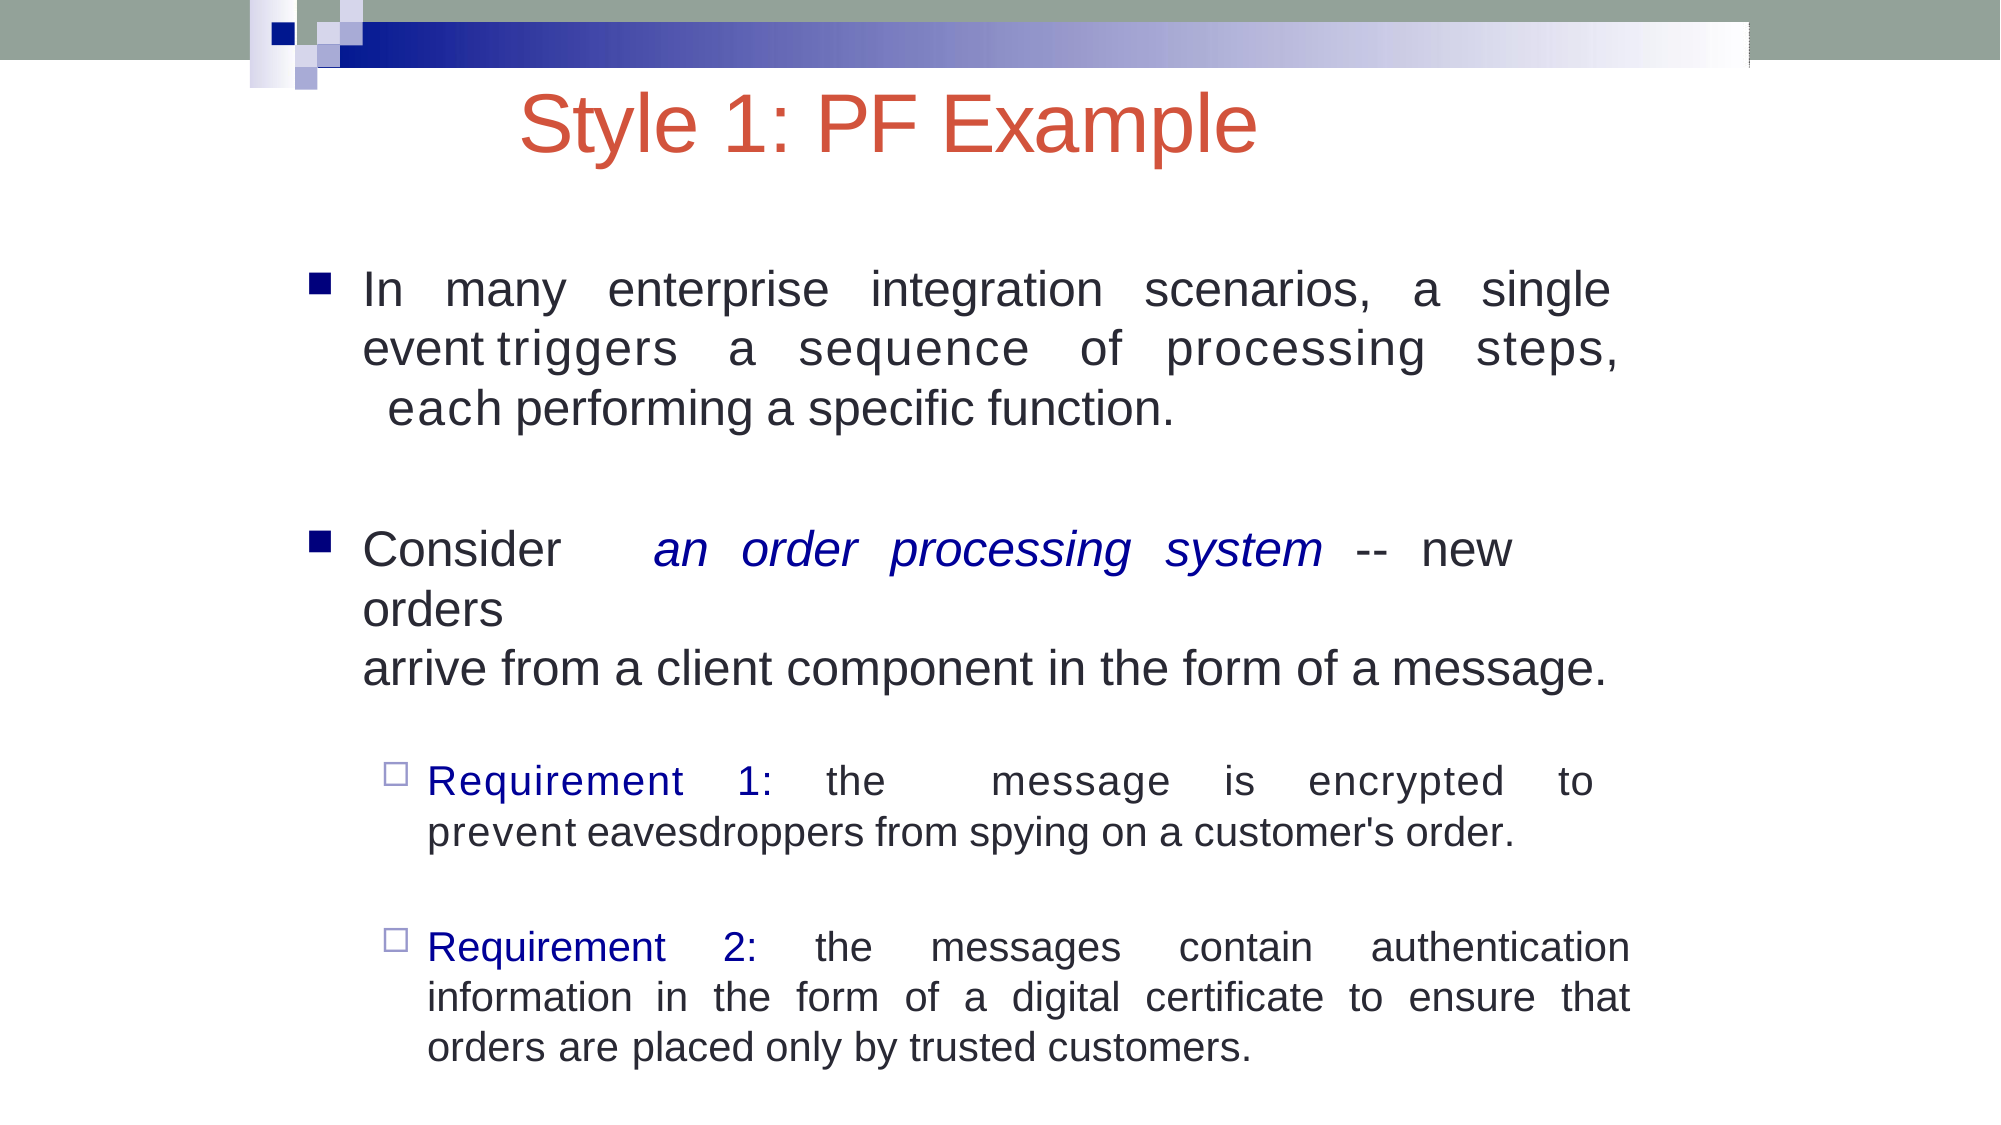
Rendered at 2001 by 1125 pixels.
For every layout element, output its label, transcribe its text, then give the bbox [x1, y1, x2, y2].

text_box [295, 45, 317, 67]
text_box [339, 22, 363, 46]
text_box [271, 22, 295, 46]
text_box [317, 22, 339, 44]
text_box [339, 0, 363, 22]
text_box [317, 44, 340, 68]
title Style 1: PF Example [505, 20, 2000, 209]
text_box In many enterprise integration scenarios, a single event triggers a sequence of processing steps, each performing a specific function. Consider an order processing system -- new orders arrive from a client component in the form of a message. Requirement 1: the message is encrypted to prevent eavesdroppers from spying on a customer's order. Requirement 2: the messages contain authentication information in the form of a digital certificate to ensure that orders are placed only by trusted customers. [303, 259, 1633, 1071]
text_box [249, 0, 297, 88]
text_box [295, 67, 318, 90]
text_box [340, 22, 505, 68]
